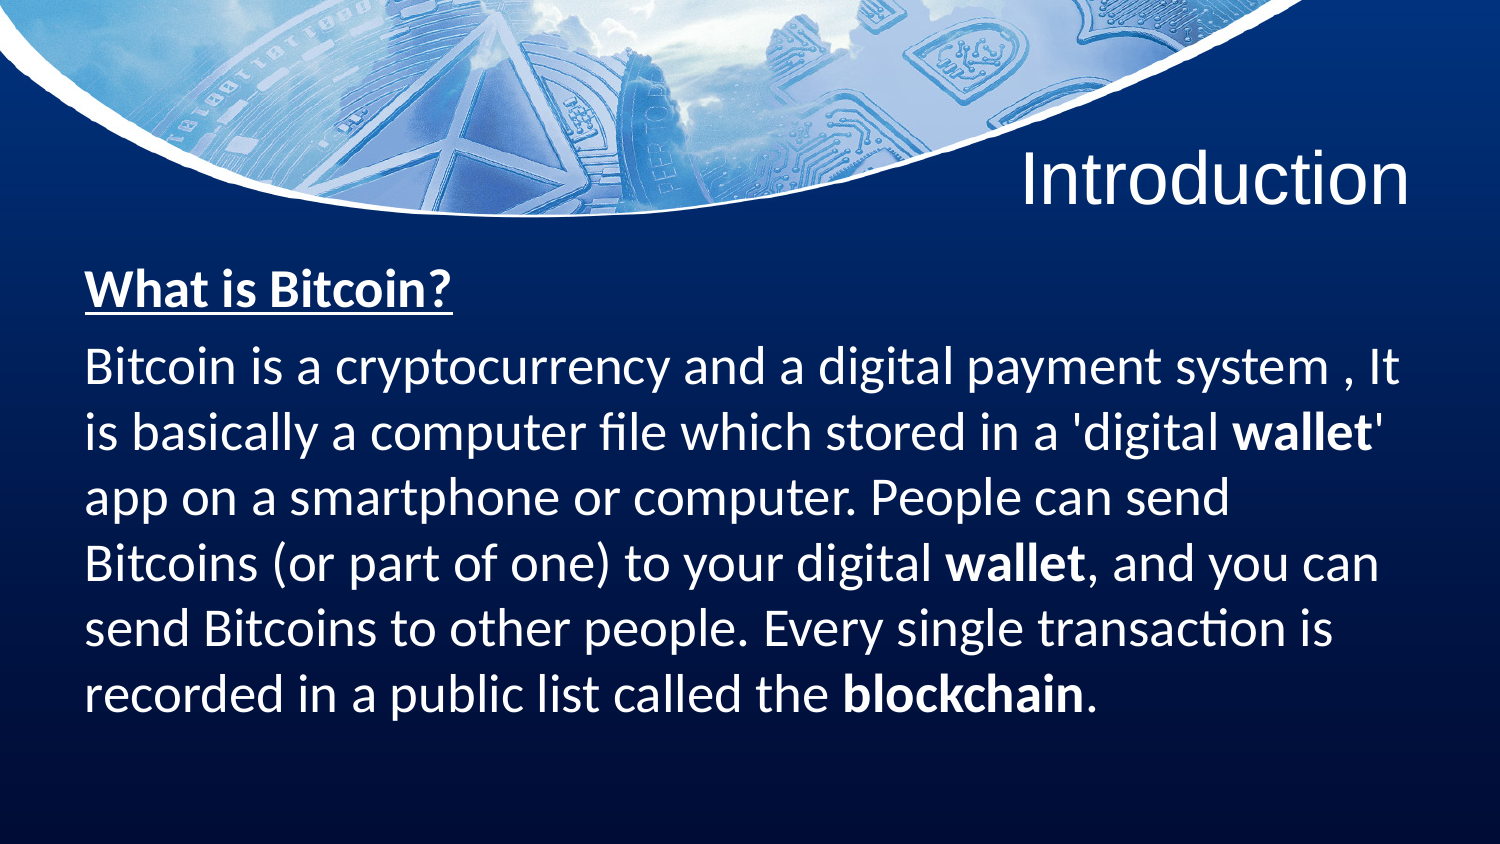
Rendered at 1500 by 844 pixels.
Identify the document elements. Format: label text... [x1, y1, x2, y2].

list What is Bitcoin? Bitcoin is a cryptocurrency and a digital payment system , It is basically a computer file which stored in a 'digital wallet' app on a smartphone or computer. People can send Bitcoins (or part of one) to your digital wallet, and you can send Bitcoins to other people. Every single transaction is recorded in a public list called the blockchain. [70, 245, 1423, 745]
picture [0, 0, 1500, 844]
title Introduction [73, 111, 1427, 237]
